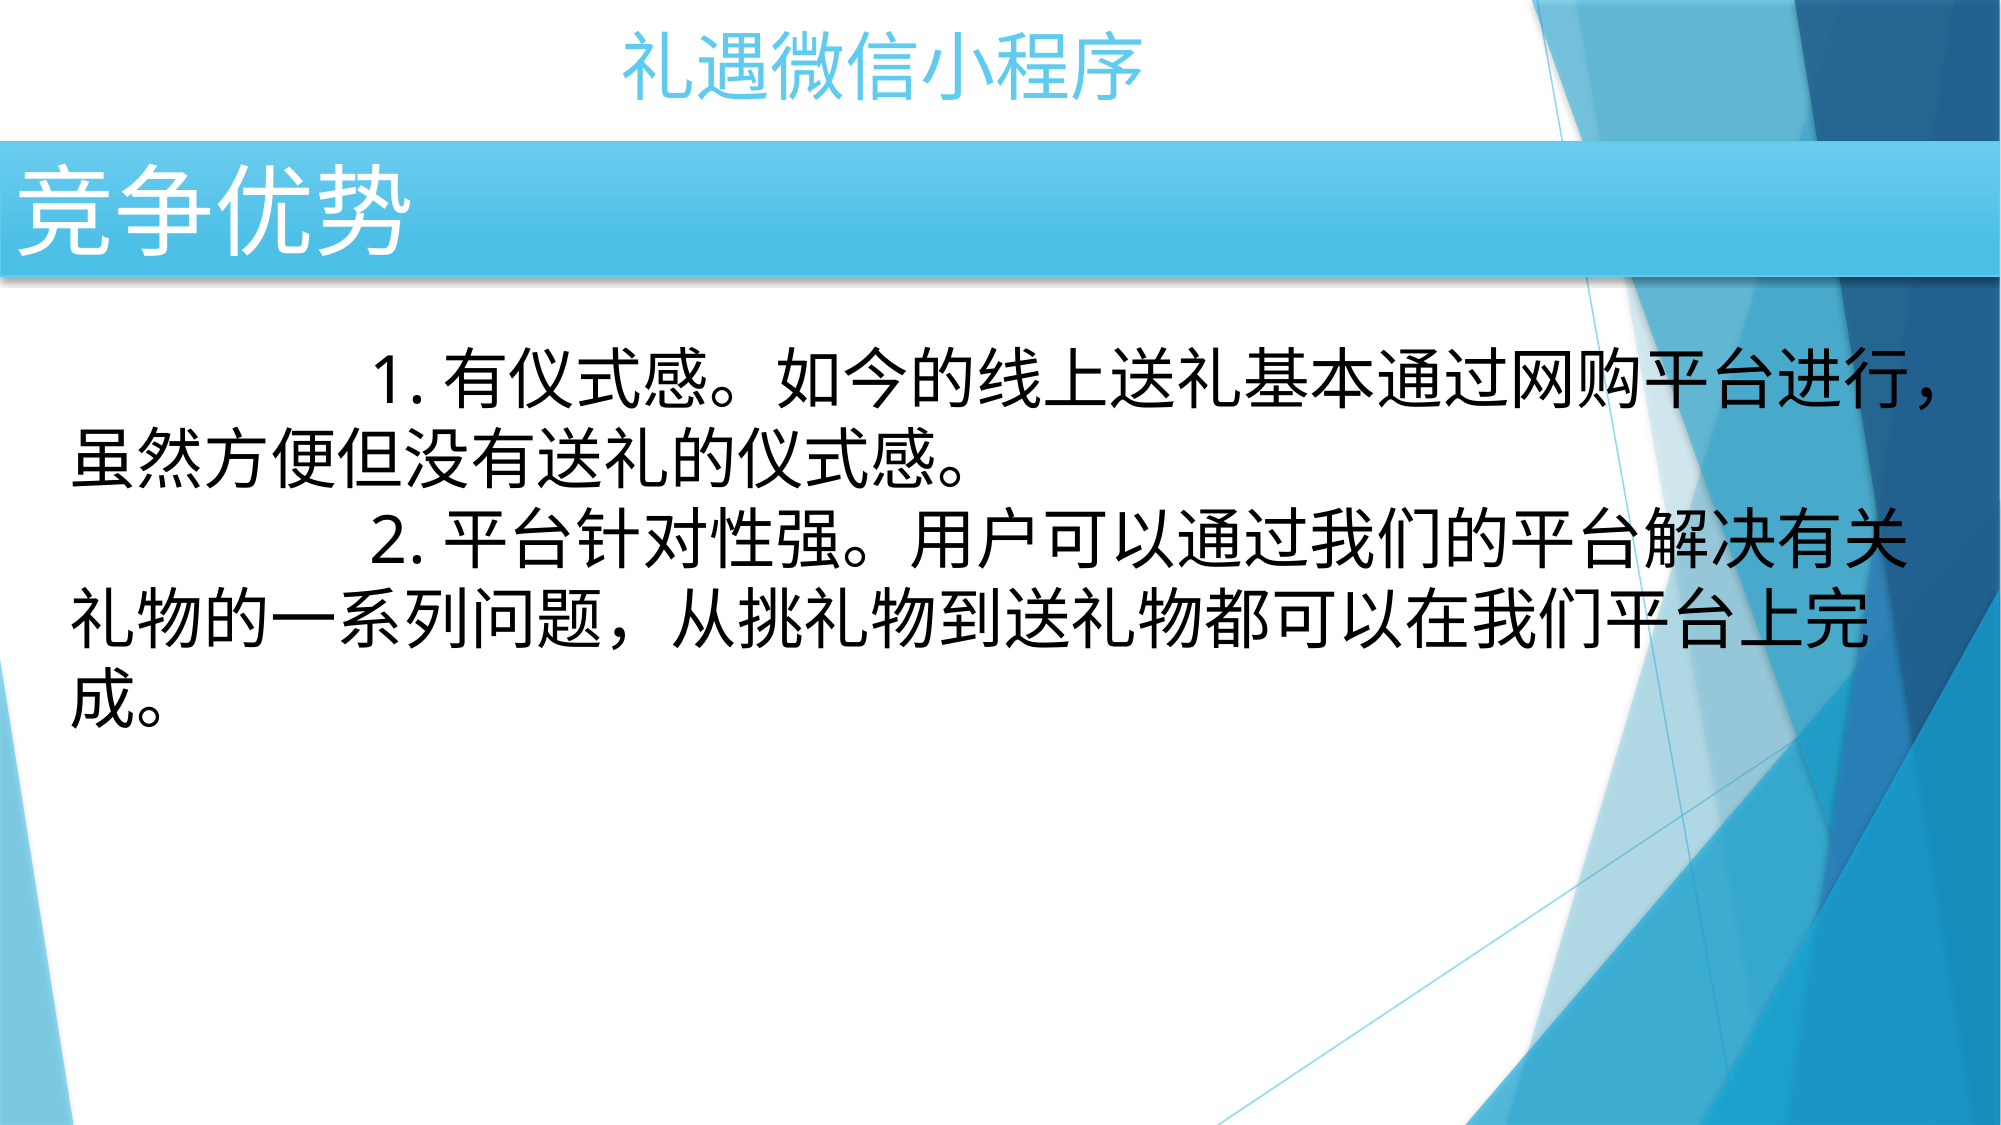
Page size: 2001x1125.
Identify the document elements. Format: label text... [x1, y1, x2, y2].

text_box 1.有仪式感。如今的线上送礼基本通过网购平台进行，虽然方便但没有送礼的仪式感。 2.平台针对性强。用户可以通过我们的平台解决有关礼物的一系列问题，从挑礼物到送礼物都可以在我们平台上完成。 [55, 329, 1945, 745]
text_box 竞争优势 [0, 141, 2000, 277]
title 礼遇微信小程序 [177, 12, 1588, 141]
